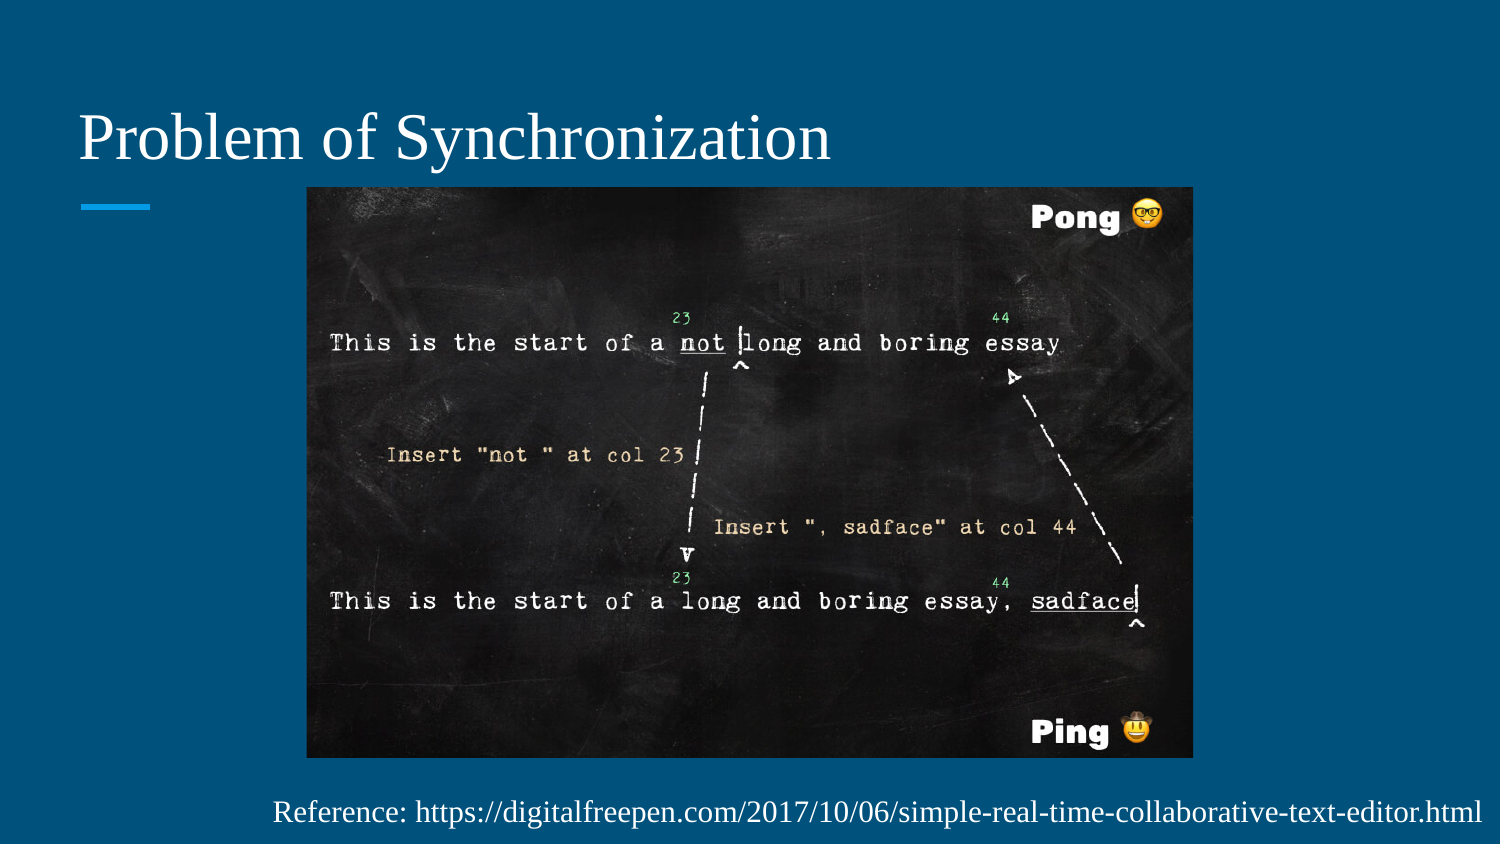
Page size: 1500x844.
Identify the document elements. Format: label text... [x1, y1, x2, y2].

title Reference: https://digitalfreepen.com/2017/10/06/simple-real-time-collaborative-text-editor.html [127, 749, 1500, 844]
title Problem of Synchronization [63, 75, 1437, 188]
picture [307, 188, 1193, 757]
